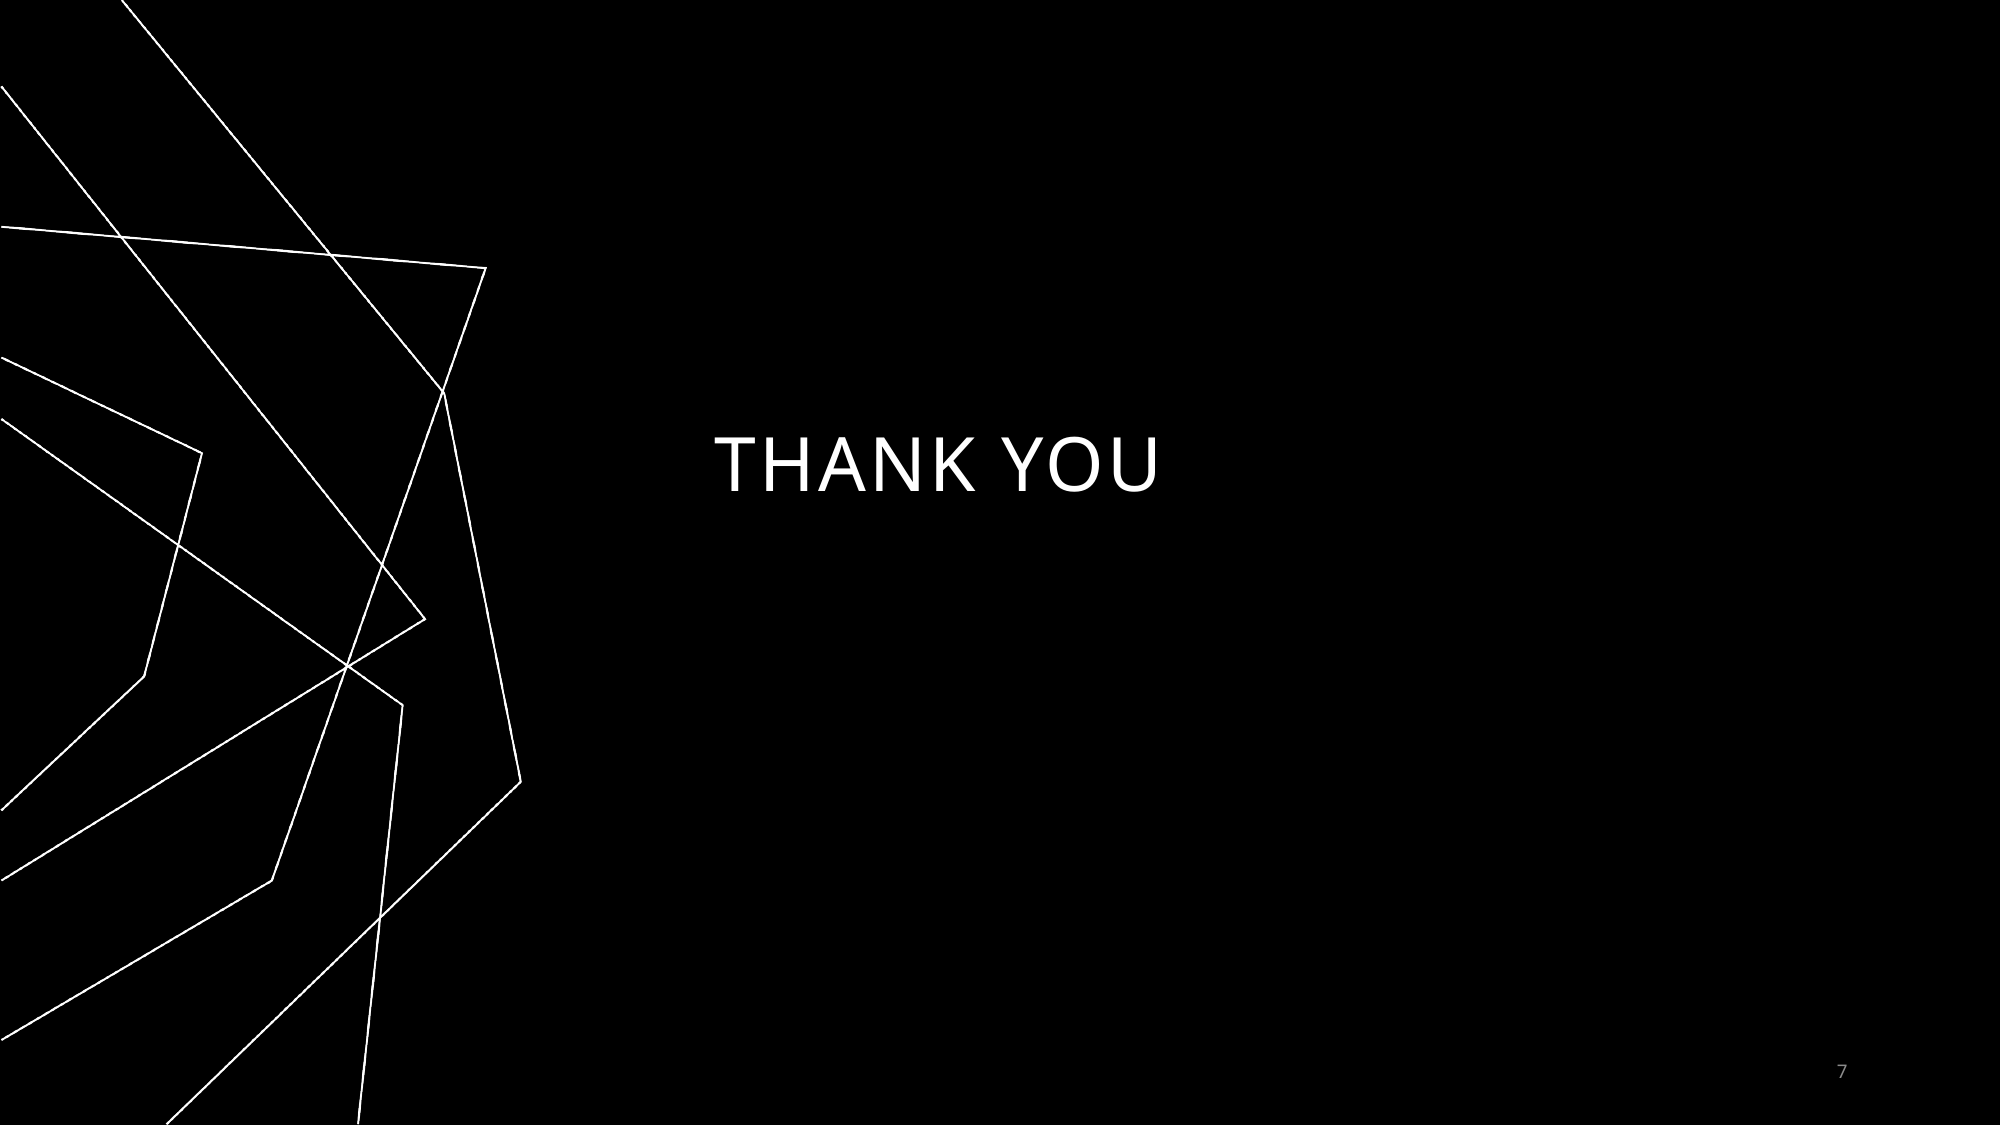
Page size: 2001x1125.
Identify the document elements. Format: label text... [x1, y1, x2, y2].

title THANK YOU [699, 265, 1386, 516]
picture [0, 0, 522, 1125]
slide_number 7 [1571, 1042, 1863, 1103]
